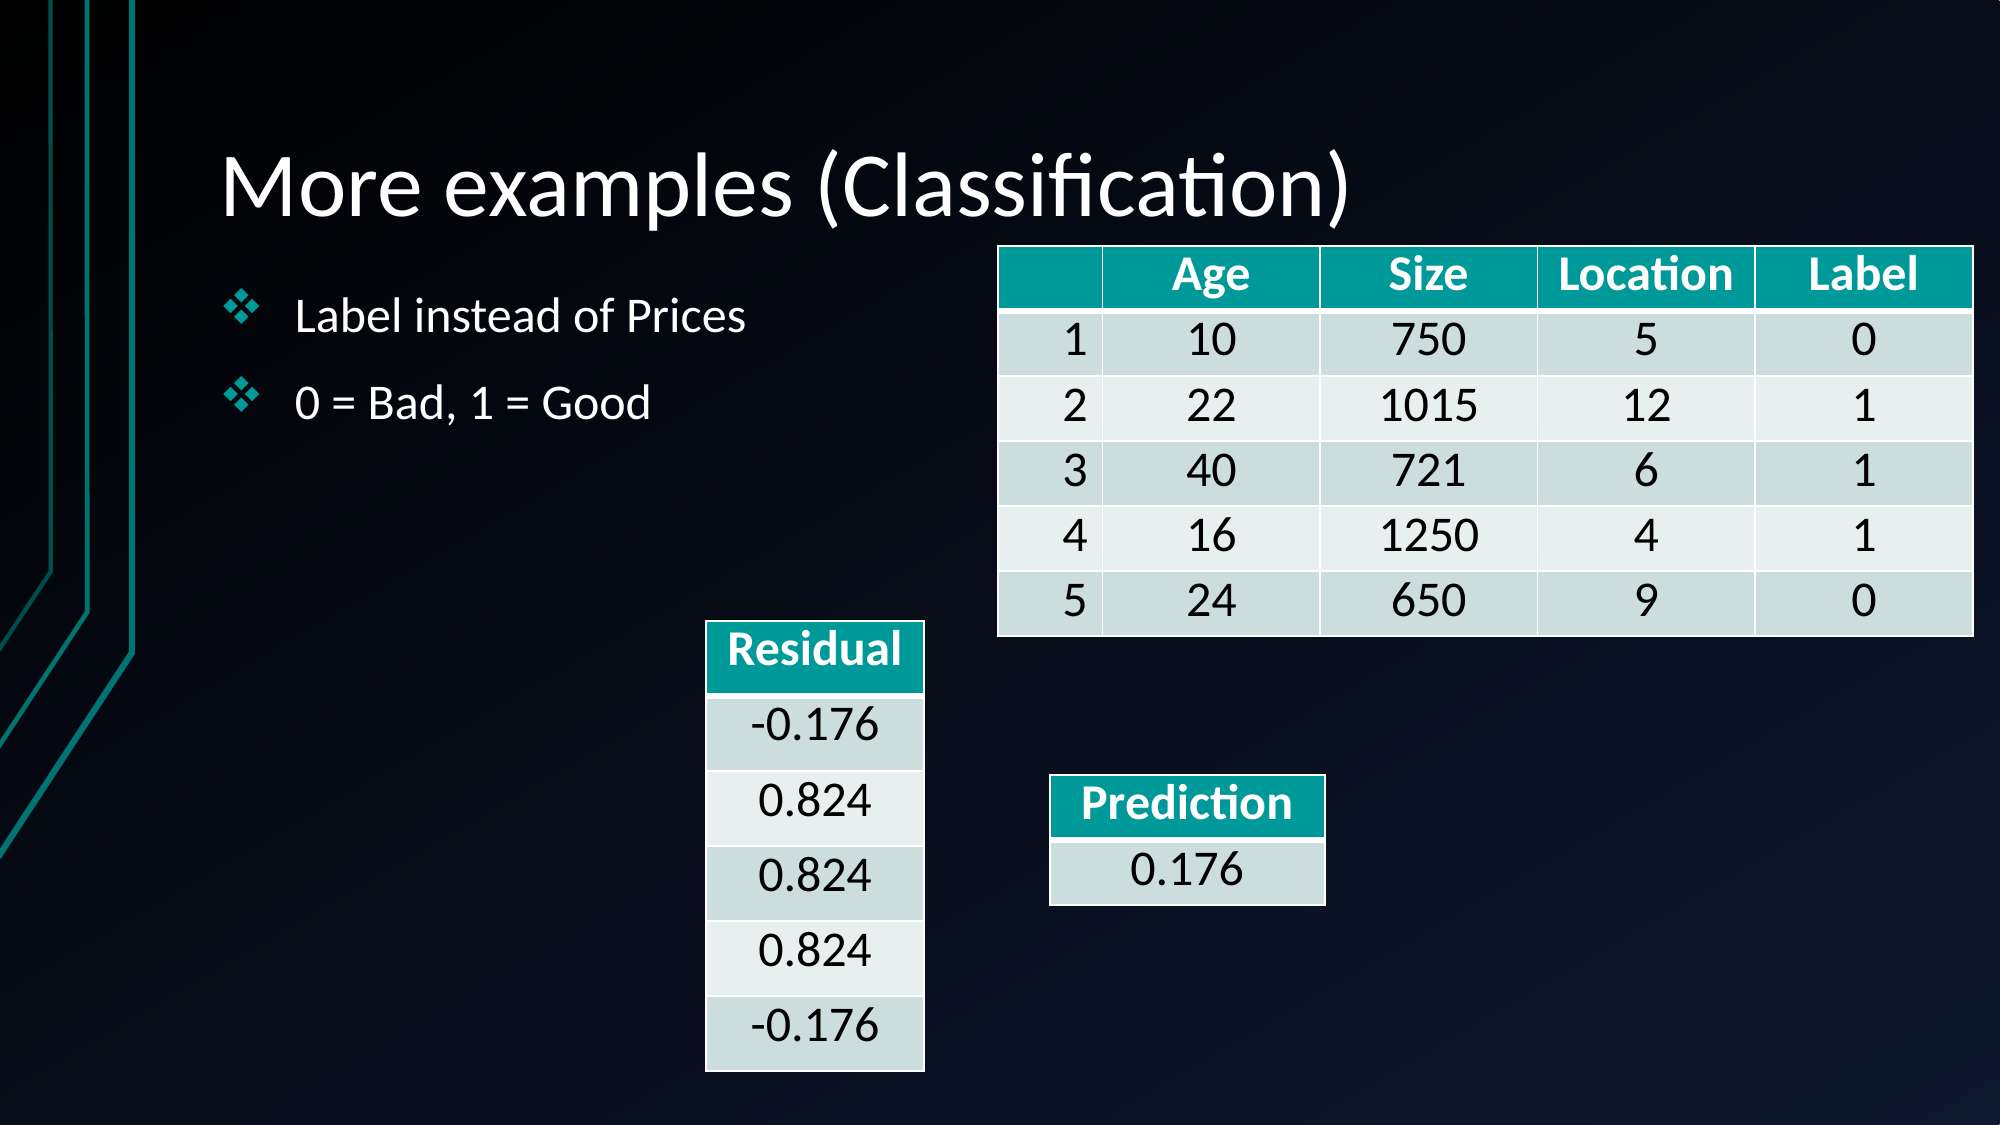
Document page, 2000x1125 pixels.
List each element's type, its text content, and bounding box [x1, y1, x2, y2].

table_cell 24 [1103, 572, 1319, 635]
table_cell 1250 [1321, 507, 1537, 570]
table_cell 0.824 [707, 847, 923, 920]
table_cell 3 [999, 442, 1102, 505]
table_cell 6 [1538, 442, 1754, 505]
table_cell 0.824 [707, 922, 923, 995]
list Label instead of Prices 0 = Bad, 1 = Good [199, 279, 963, 1012]
table_cell 1 [1756, 442, 1972, 505]
table_header Location [1538, 247, 1754, 308]
table_header Label [1756, 247, 1972, 308]
table_cell 0.824 [707, 772, 923, 845]
table_cell 22 [1103, 377, 1319, 440]
table_cell 4 [1538, 507, 1754, 570]
table_cell 9 [1538, 572, 1754, 635]
table_header Prediction [1051, 776, 1324, 837]
table_cell 1 [1756, 377, 1972, 440]
table_cell 1015 [1321, 377, 1537, 440]
table_cell 0.176 [1051, 843, 1324, 904]
table_cell -0.176 [707, 699, 923, 770]
table_cell 5 [999, 572, 1102, 635]
table_header Residual [707, 622, 923, 693]
table_cell 0 [1756, 314, 1972, 375]
table_cell 1 [999, 314, 1102, 375]
table_cell 40 [1103, 442, 1319, 505]
table_header Age [1103, 247, 1319, 308]
table_cell 2 [999, 377, 1102, 440]
table_cell 650 [1321, 572, 1537, 635]
table_cell 4 [999, 507, 1102, 570]
table_header Size [1321, 247, 1537, 308]
table_cell 750 [1321, 314, 1537, 375]
table_cell 1 [1756, 507, 1972, 570]
table_cell 12 [1538, 377, 1754, 440]
table_cell 0 [1756, 572, 1972, 635]
table_cell -0.176 [707, 997, 923, 1070]
table_cell 16 [1103, 507, 1319, 570]
title More examples (Classification) [199, 45, 1900, 246]
table_header [999, 247, 1102, 308]
table_cell 10 [1103, 314, 1319, 375]
table_cell 5 [1538, 314, 1754, 375]
table_cell 721 [1321, 442, 1537, 505]
